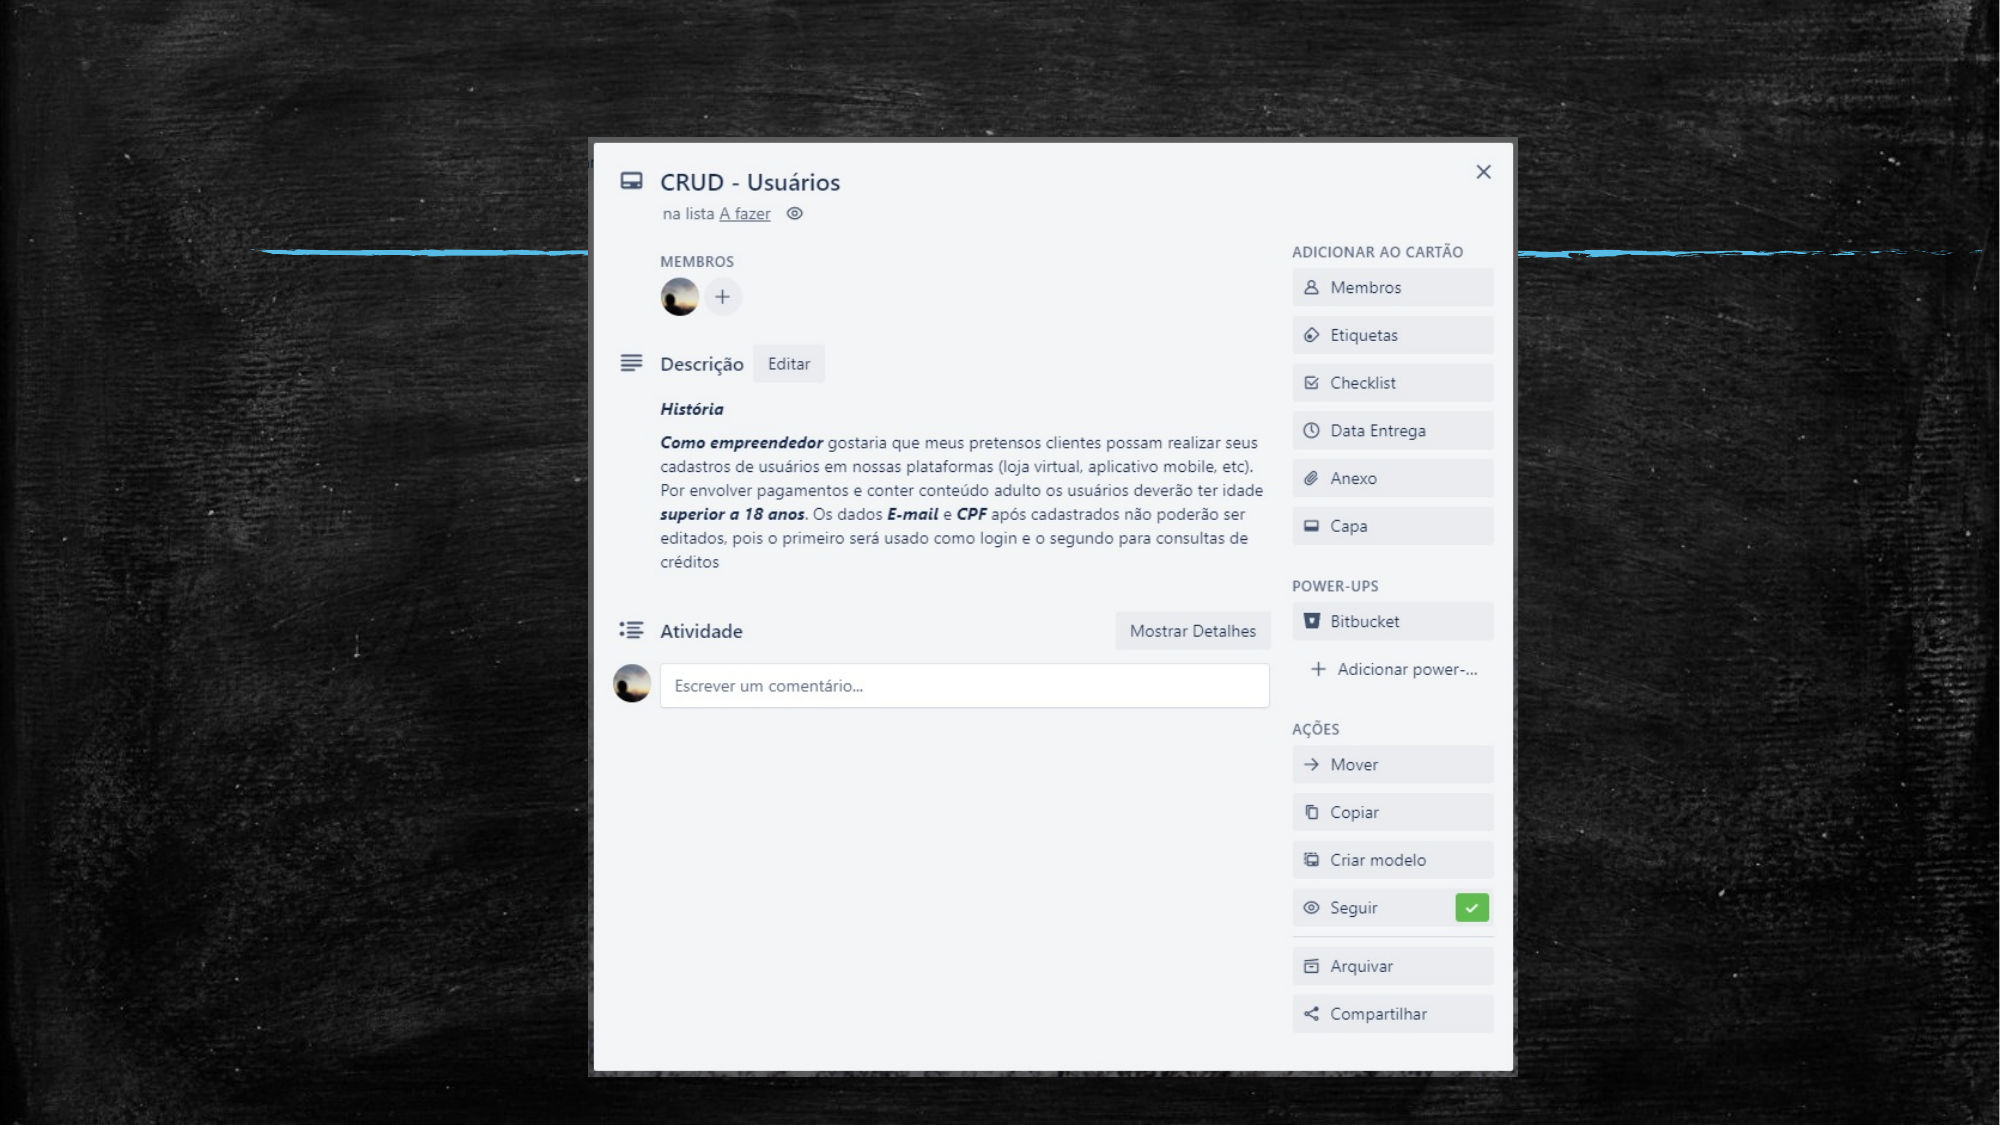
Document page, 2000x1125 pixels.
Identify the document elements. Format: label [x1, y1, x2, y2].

list [588, 137, 1518, 1077]
